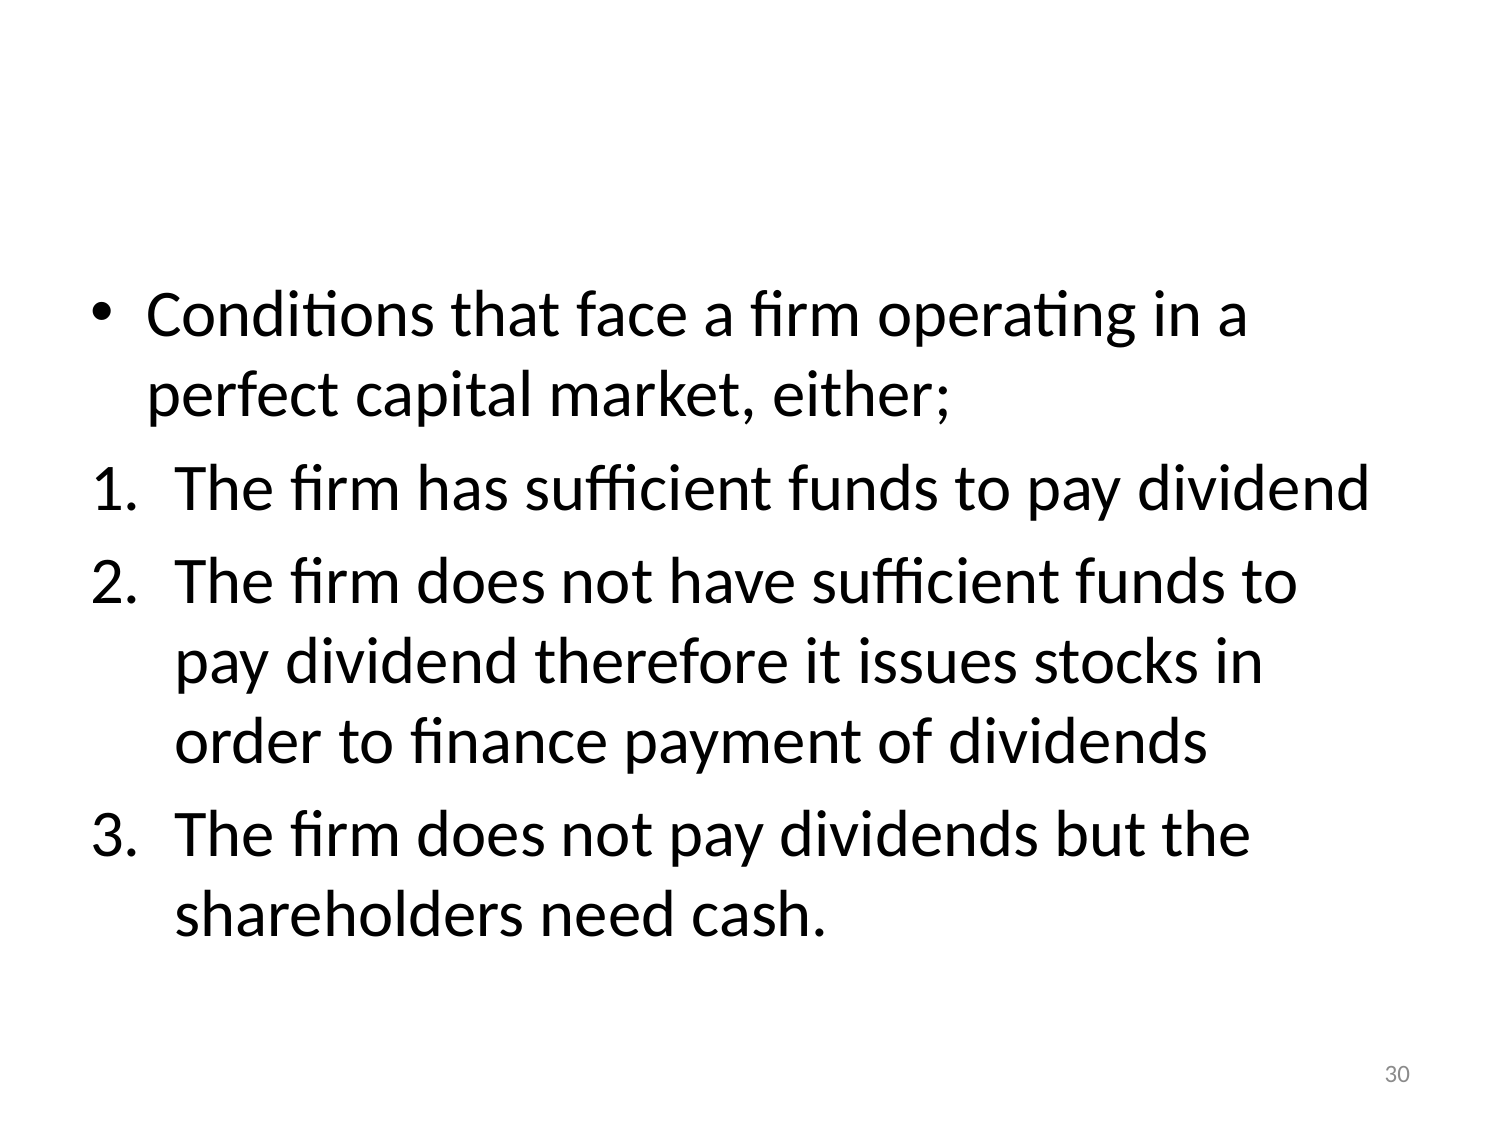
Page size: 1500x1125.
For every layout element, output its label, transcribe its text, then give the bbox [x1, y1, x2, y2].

slide_number 30 [1074, 1042, 1425, 1103]
list Conditions that face a firm operating in a perfect capital market, either; The firm has sufficient funds to pay dividend The firm does not have sufficient funds to pay dividend therefore it issues stocks in order to finance payment of dividends The firm does not pay dividends but the shareholders need cash. [75, 262, 1425, 1005]
